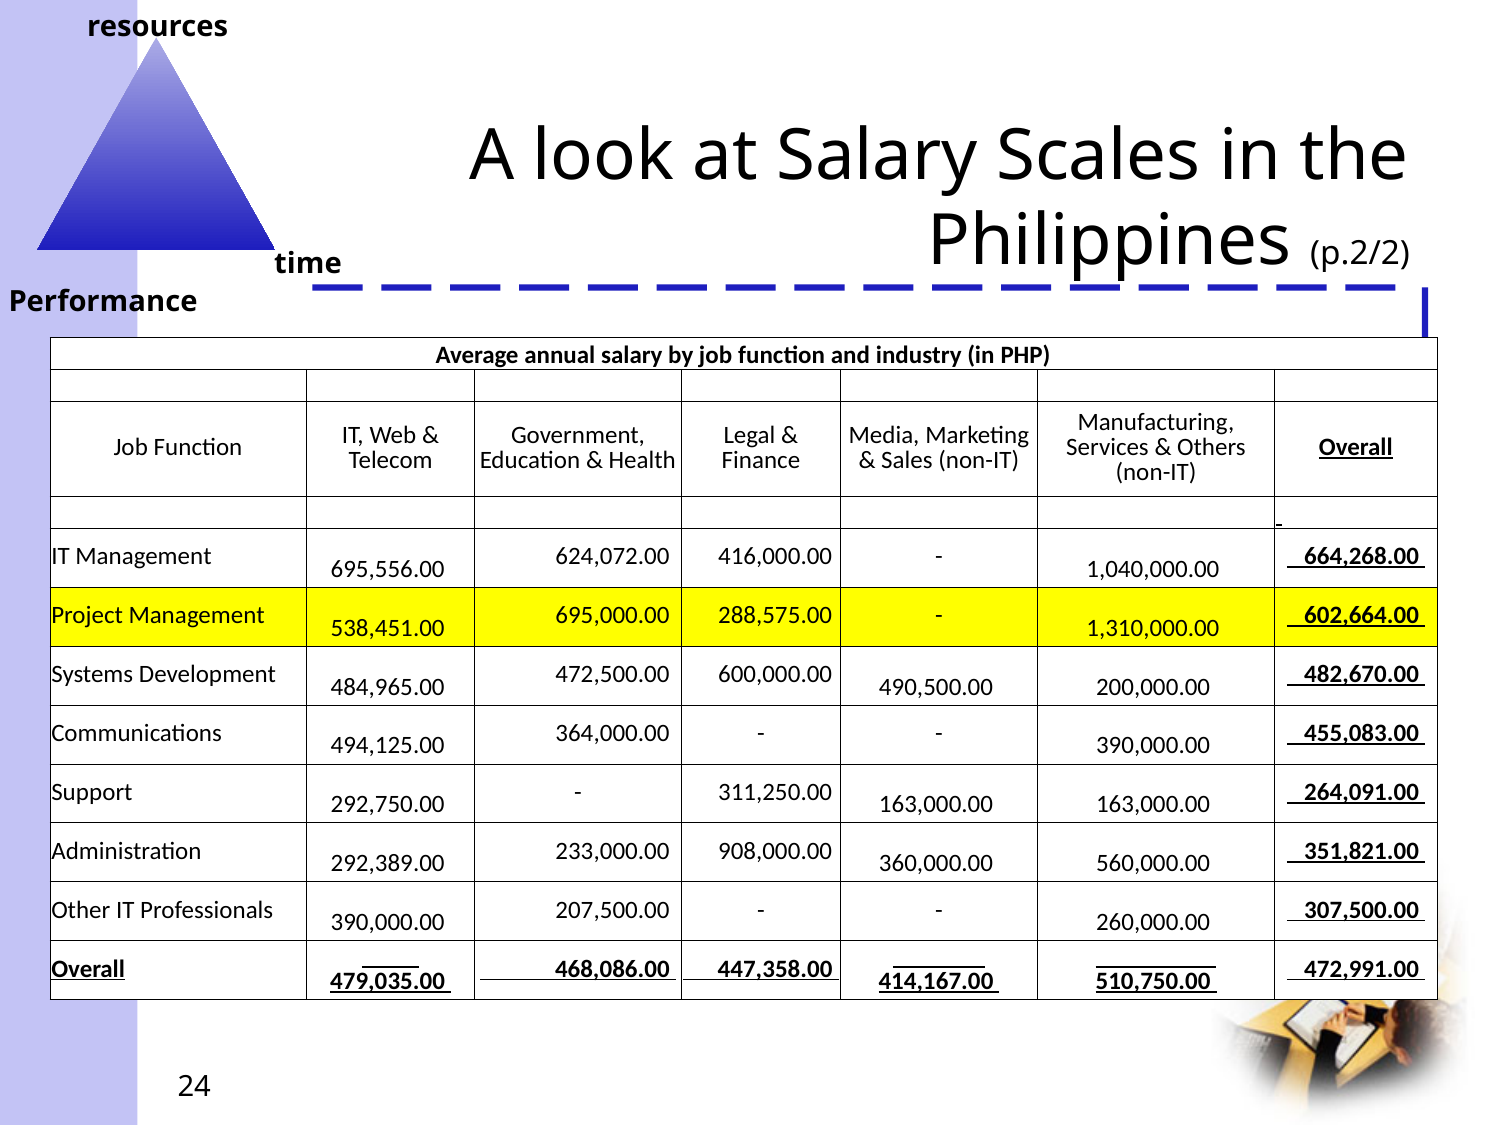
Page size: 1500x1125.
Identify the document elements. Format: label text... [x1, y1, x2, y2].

table_cell 510,750.00 [1038, 941, 1274, 999]
table_cell Job Function [51, 402, 306, 496]
table_cell [841, 370, 1037, 401]
table_cell 602,664.00 [1275, 588, 1437, 646]
table_cell - [841, 882, 1037, 940]
table_cell [682, 497, 840, 528]
table_cell 494,125.00 [307, 706, 474, 764]
table_cell 307,500.00 [1275, 882, 1437, 940]
table_cell 472,991.00 [1275, 941, 1437, 999]
table_cell Support [51, 765, 306, 822]
table_cell 351,821.00 [1275, 823, 1437, 881]
table_cell 1,040,000.00 [1038, 529, 1274, 587]
table_cell - [682, 882, 840, 940]
table_cell Overall [51, 941, 306, 999]
table_cell Legal & Finance [682, 402, 840, 496]
picture [1187, 834, 1500, 1125]
table_cell 538,451.00 [307, 588, 474, 646]
table_cell [475, 370, 681, 401]
table_cell 695,000.00 [475, 588, 681, 646]
table_cell 560,000.00 [1038, 823, 1274, 881]
table_cell [1275, 370, 1437, 401]
table_cell [307, 497, 474, 528]
table_cell 288,575.00 [682, 588, 840, 646]
table_cell 1,310,000.00 [1038, 588, 1274, 646]
table_cell 455,083.00 [1275, 706, 1437, 764]
footer 24 [162, 1024, 1126, 1101]
table_cell [1038, 497, 1274, 528]
table_cell Communications [51, 706, 306, 764]
table_cell 360,000.00 [841, 823, 1037, 881]
table_cell 207,500.00 [475, 882, 681, 940]
table_cell Overall [1275, 402, 1437, 496]
table_cell [51, 497, 306, 528]
table_cell [475, 497, 681, 528]
table_cell 163,000.00 [841, 765, 1037, 822]
table_cell 447,358.00 [682, 941, 840, 999]
table_cell IT Management [51, 529, 306, 587]
table_cell 292,750.00 [307, 765, 474, 822]
table_cell 695,556.00 [307, 529, 474, 587]
table_cell - [841, 588, 1037, 646]
table_cell [682, 370, 840, 401]
table_cell [51, 370, 306, 401]
table_cell - [841, 706, 1037, 764]
table_cell Administration [51, 823, 306, 881]
table_cell - [475, 765, 681, 822]
table_cell Other IT Professionals [51, 882, 306, 940]
table_cell [1038, 370, 1274, 401]
title A look at Salary Scales in the Philippines (p.2/2) [312, 99, 1426, 288]
table_cell 908,000.00 [682, 823, 840, 881]
table_cell Media, Marketing & Sales (non-IT) [841, 402, 1037, 496]
table_cell 490,500.00 [841, 647, 1037, 705]
table_header Average annual salary by job function and industry (in PHP) [51, 338, 1437, 369]
table_cell Manufacturing, Services & Others (non-IT) [1038, 402, 1274, 496]
table_cell 468,086.00 [475, 941, 681, 999]
table_cell 264,091.00 [1275, 765, 1437, 822]
table_cell 600,000.00 [682, 647, 840, 705]
table_cell - [682, 706, 840, 764]
table_cell 200,000.00 [1038, 647, 1274, 705]
table_cell - [841, 529, 1037, 587]
table_cell 390,000.00 [1038, 706, 1274, 764]
table_cell 484,965.00 [307, 647, 474, 705]
table_cell Systems Development [51, 647, 306, 705]
table_cell 311,250.00 [682, 765, 840, 822]
table_cell [307, 370, 474, 401]
table_cell 163,000.00 [1038, 765, 1274, 822]
table_cell IT, Web & Telecom [307, 402, 474, 496]
table_cell 233,000.00 [475, 823, 681, 881]
table_cell 416,000.00 [682, 529, 840, 587]
table_cell 414,167.00 [841, 941, 1037, 999]
table_cell [1275, 497, 1437, 528]
table_cell 260,000.00 [1038, 882, 1274, 940]
table_cell Project Management [51, 588, 306, 646]
table_cell 364,000.00 [475, 706, 681, 764]
table_cell 390,000.00 [307, 882, 474, 940]
table_cell 664,268.00 [1275, 529, 1437, 587]
table_cell 292,389.00 [307, 823, 474, 881]
table_cell Government, Education & Health [475, 402, 681, 496]
table_cell 624,072.00 [475, 529, 681, 587]
table_cell 482,670.00 [1275, 647, 1437, 705]
table_cell 479,035.00 [307, 941, 474, 999]
table_cell 472,500.00 [475, 647, 681, 705]
table_cell [841, 497, 1037, 528]
